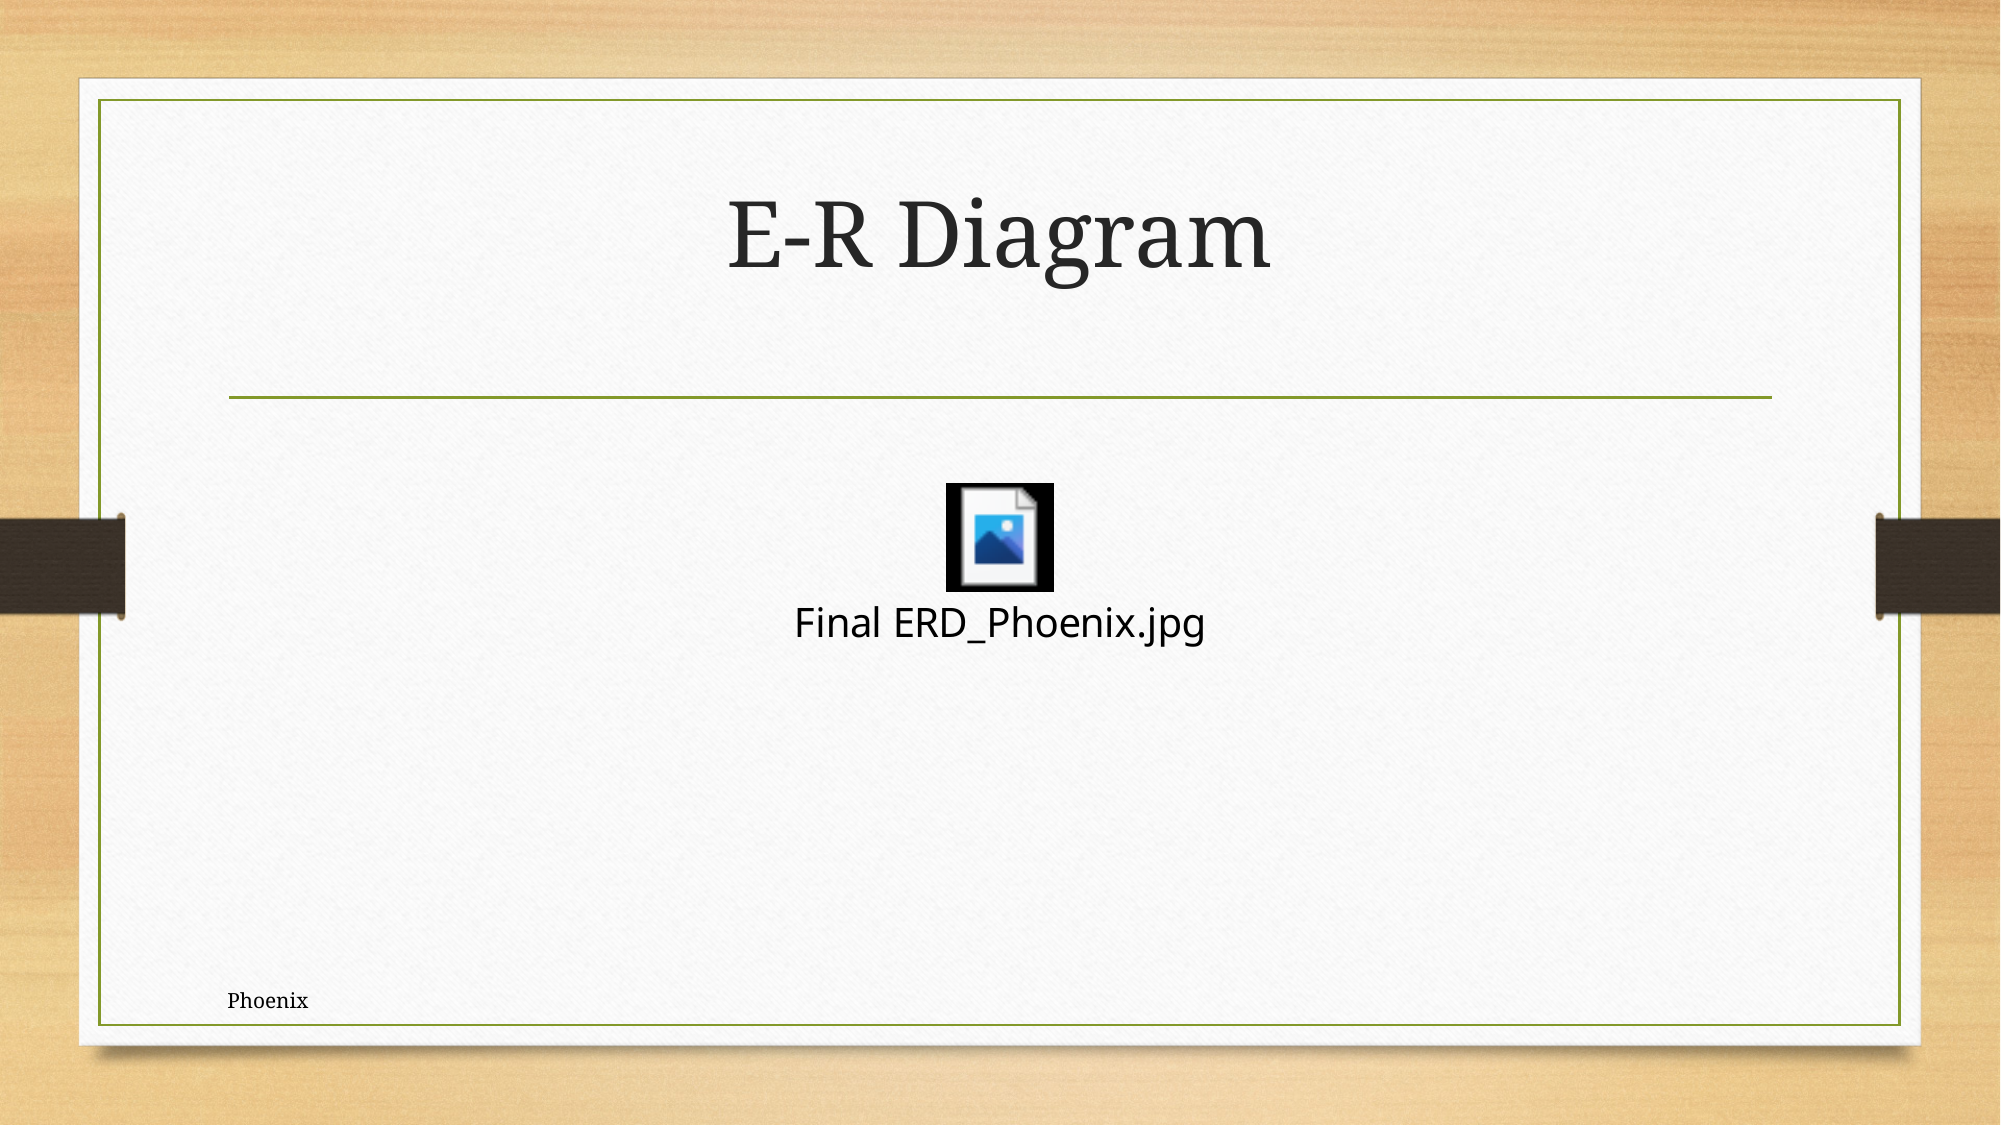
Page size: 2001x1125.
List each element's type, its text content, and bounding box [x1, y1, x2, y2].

picture [0, 0, 2001, 1125]
footer Phoenix [212, 979, 1411, 1025]
title E-R Diagram [212, 161, 1788, 300]
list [756, 483, 1244, 666]
